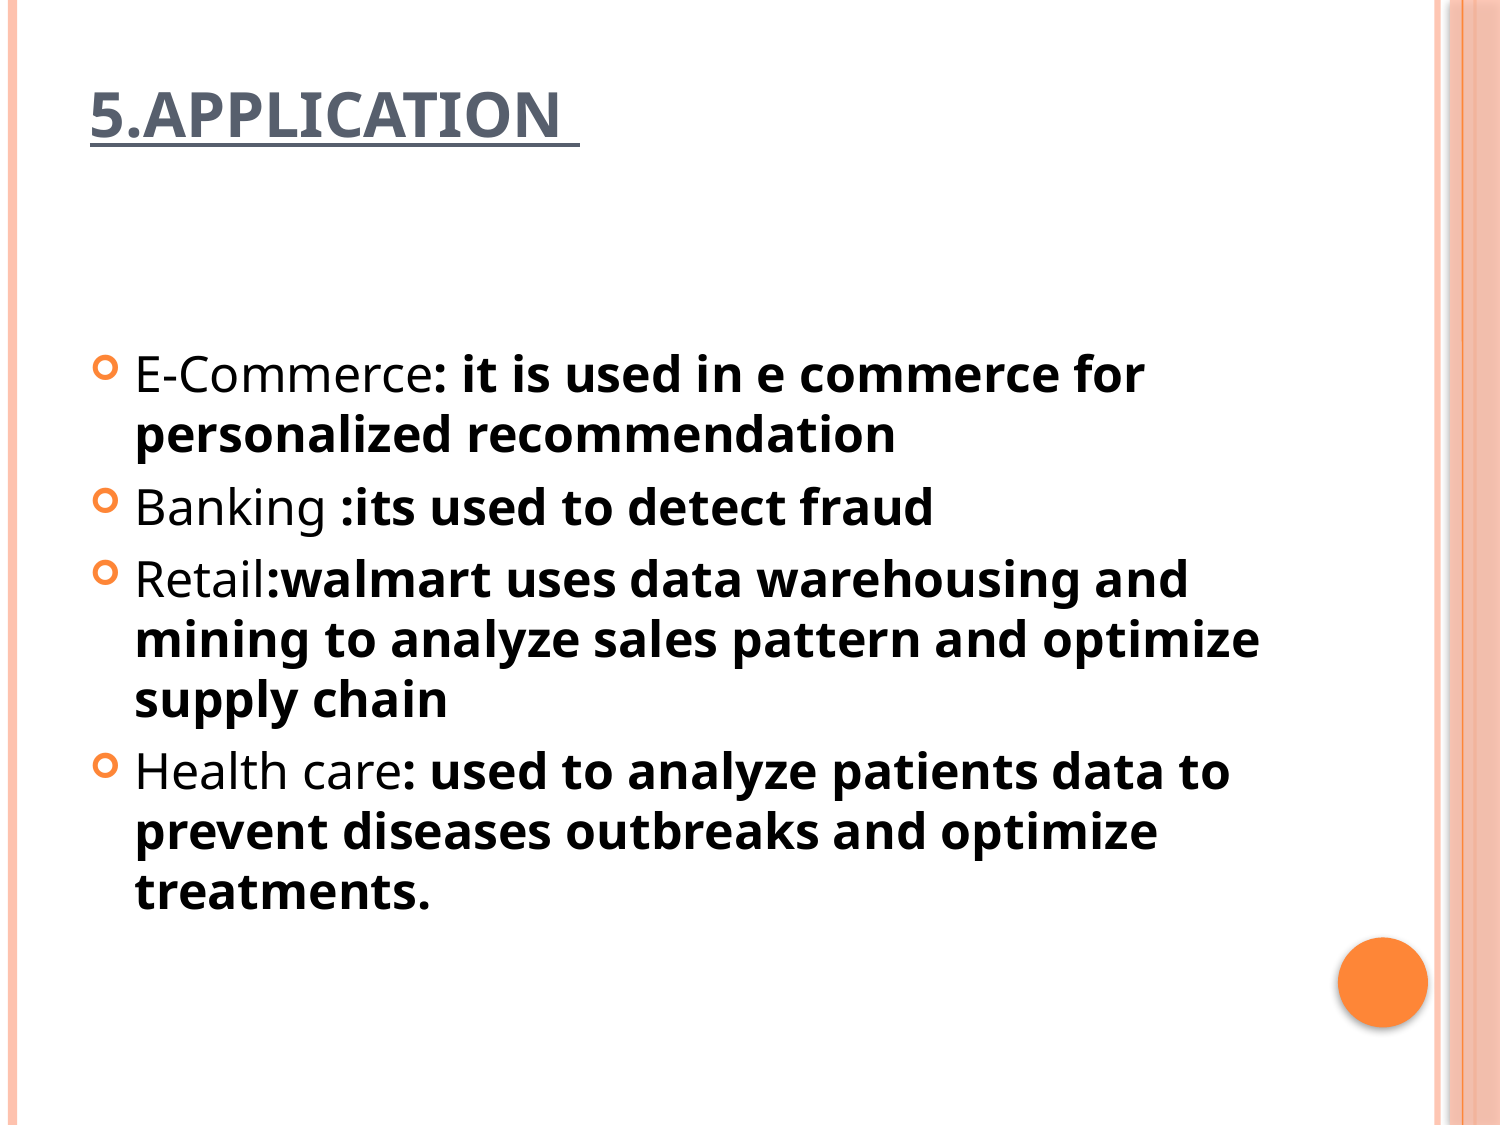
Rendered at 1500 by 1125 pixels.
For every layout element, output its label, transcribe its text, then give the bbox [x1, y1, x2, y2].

list E-Commerce: it is used in e commerce for personalized recommendation Banking :its used to detect fraud Retail:walmart uses data warehousing and mining to analyze sales pattern and optimize supply chain Health care: used to analyze patients data to prevent diseases outbreaks and optimize treatments. [75, 262, 1300, 1062]
title 5.Application [75, 45, 1300, 233]
